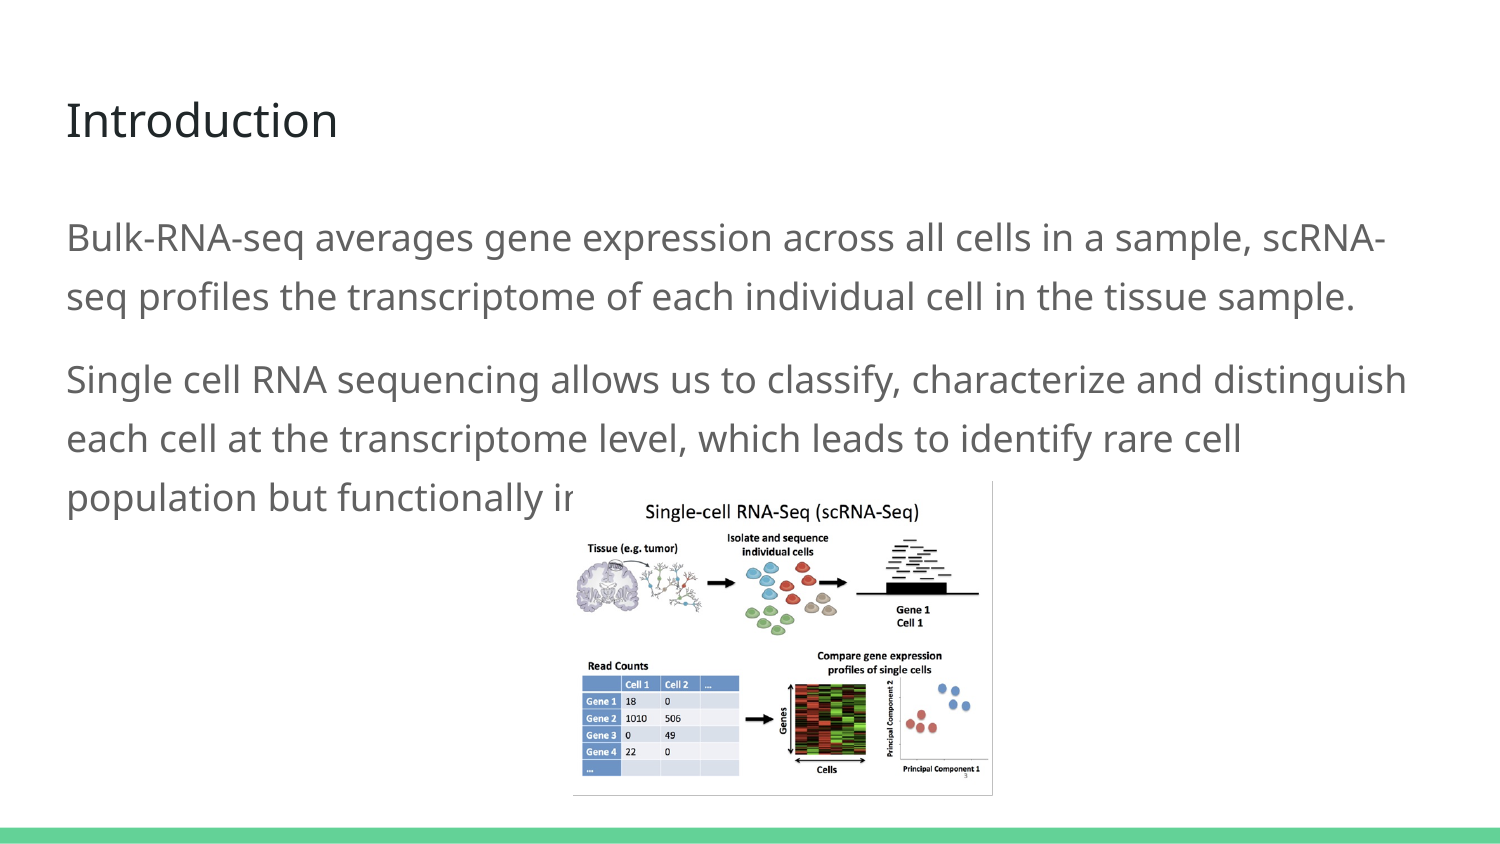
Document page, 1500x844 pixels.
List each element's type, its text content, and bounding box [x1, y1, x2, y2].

list Bulk-RNA-seq averages gene expression across all cells in a sample, scRNA-seq profiles the transcriptome of each individual cell in the tissue sample. Single cell RNA sequencing allows us to classify, characterize and distinguish each cell at the transcriptome level, which leads to identify rare cell population but functionally important. [51, 189, 1449, 750]
picture [573, 480, 994, 796]
title Introduction [51, 72, 1449, 167]
